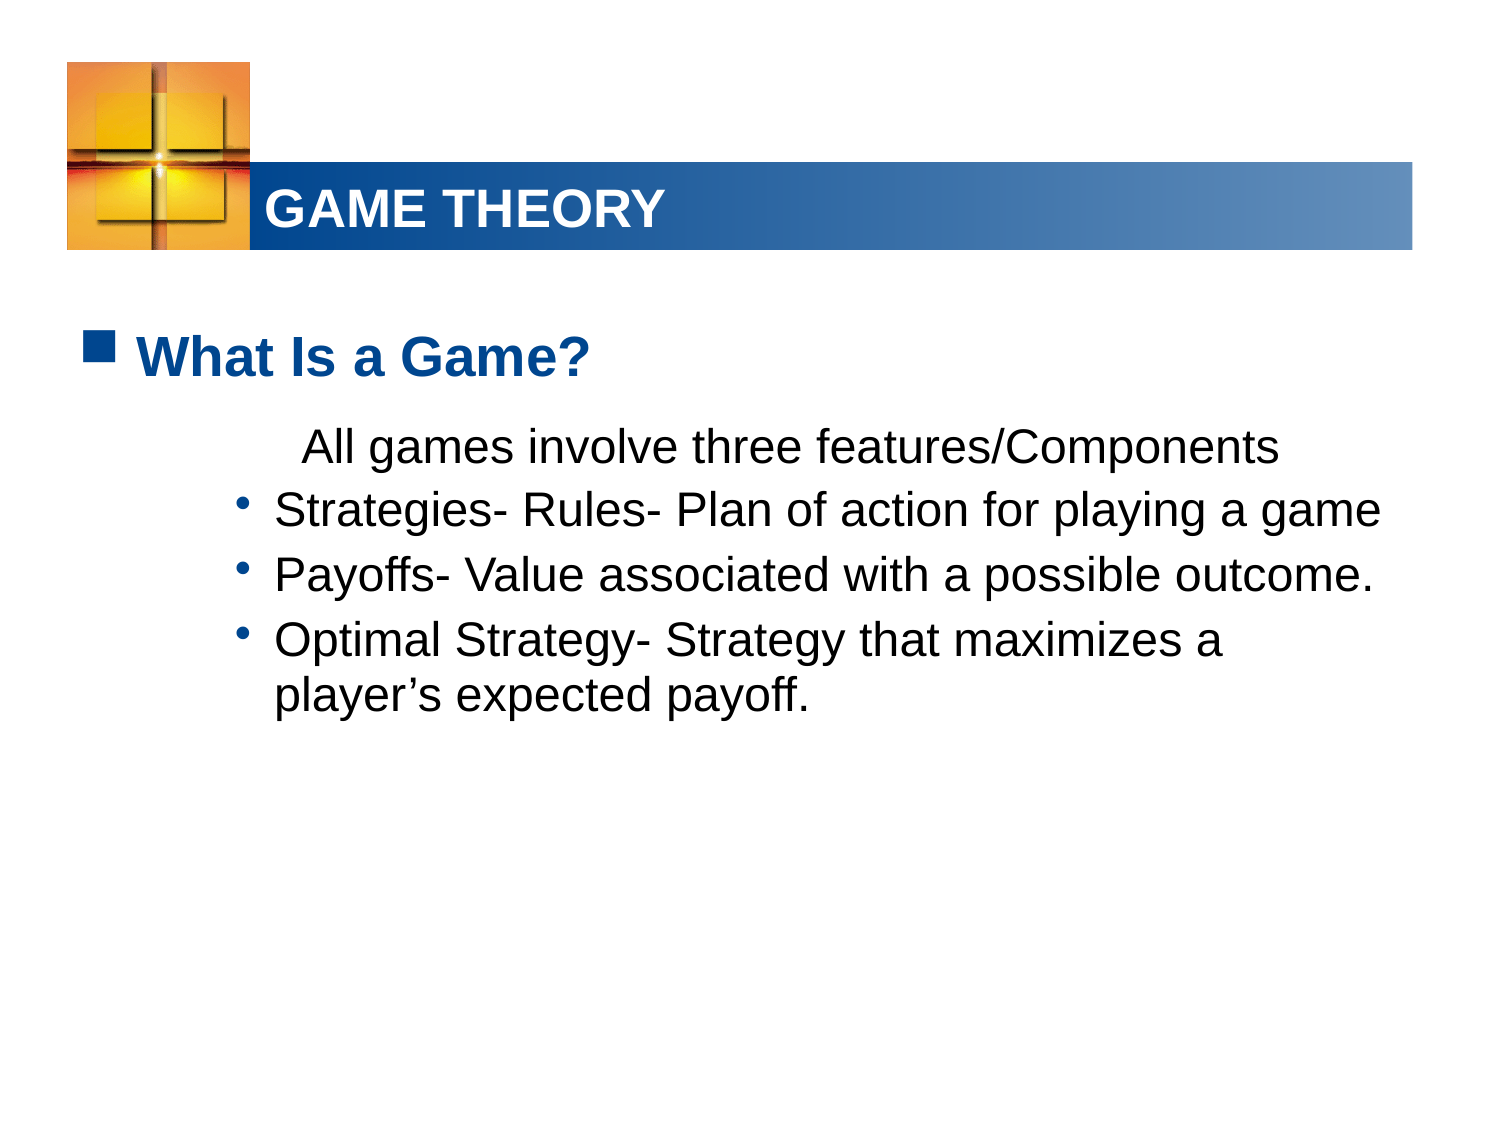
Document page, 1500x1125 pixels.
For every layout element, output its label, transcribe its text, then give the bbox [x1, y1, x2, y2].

list What Is a Game? All games involve three features/Components Strategies- Rules- Plan of action for playing a game Payoffs- Value associated with a possible outcome. Optimal Strategy- Strategy that maximizes a player’s expected payoff. [62, 312, 1413, 738]
picture [67, 62, 250, 250]
title GAME THEORY [249, 162, 1413, 250]
